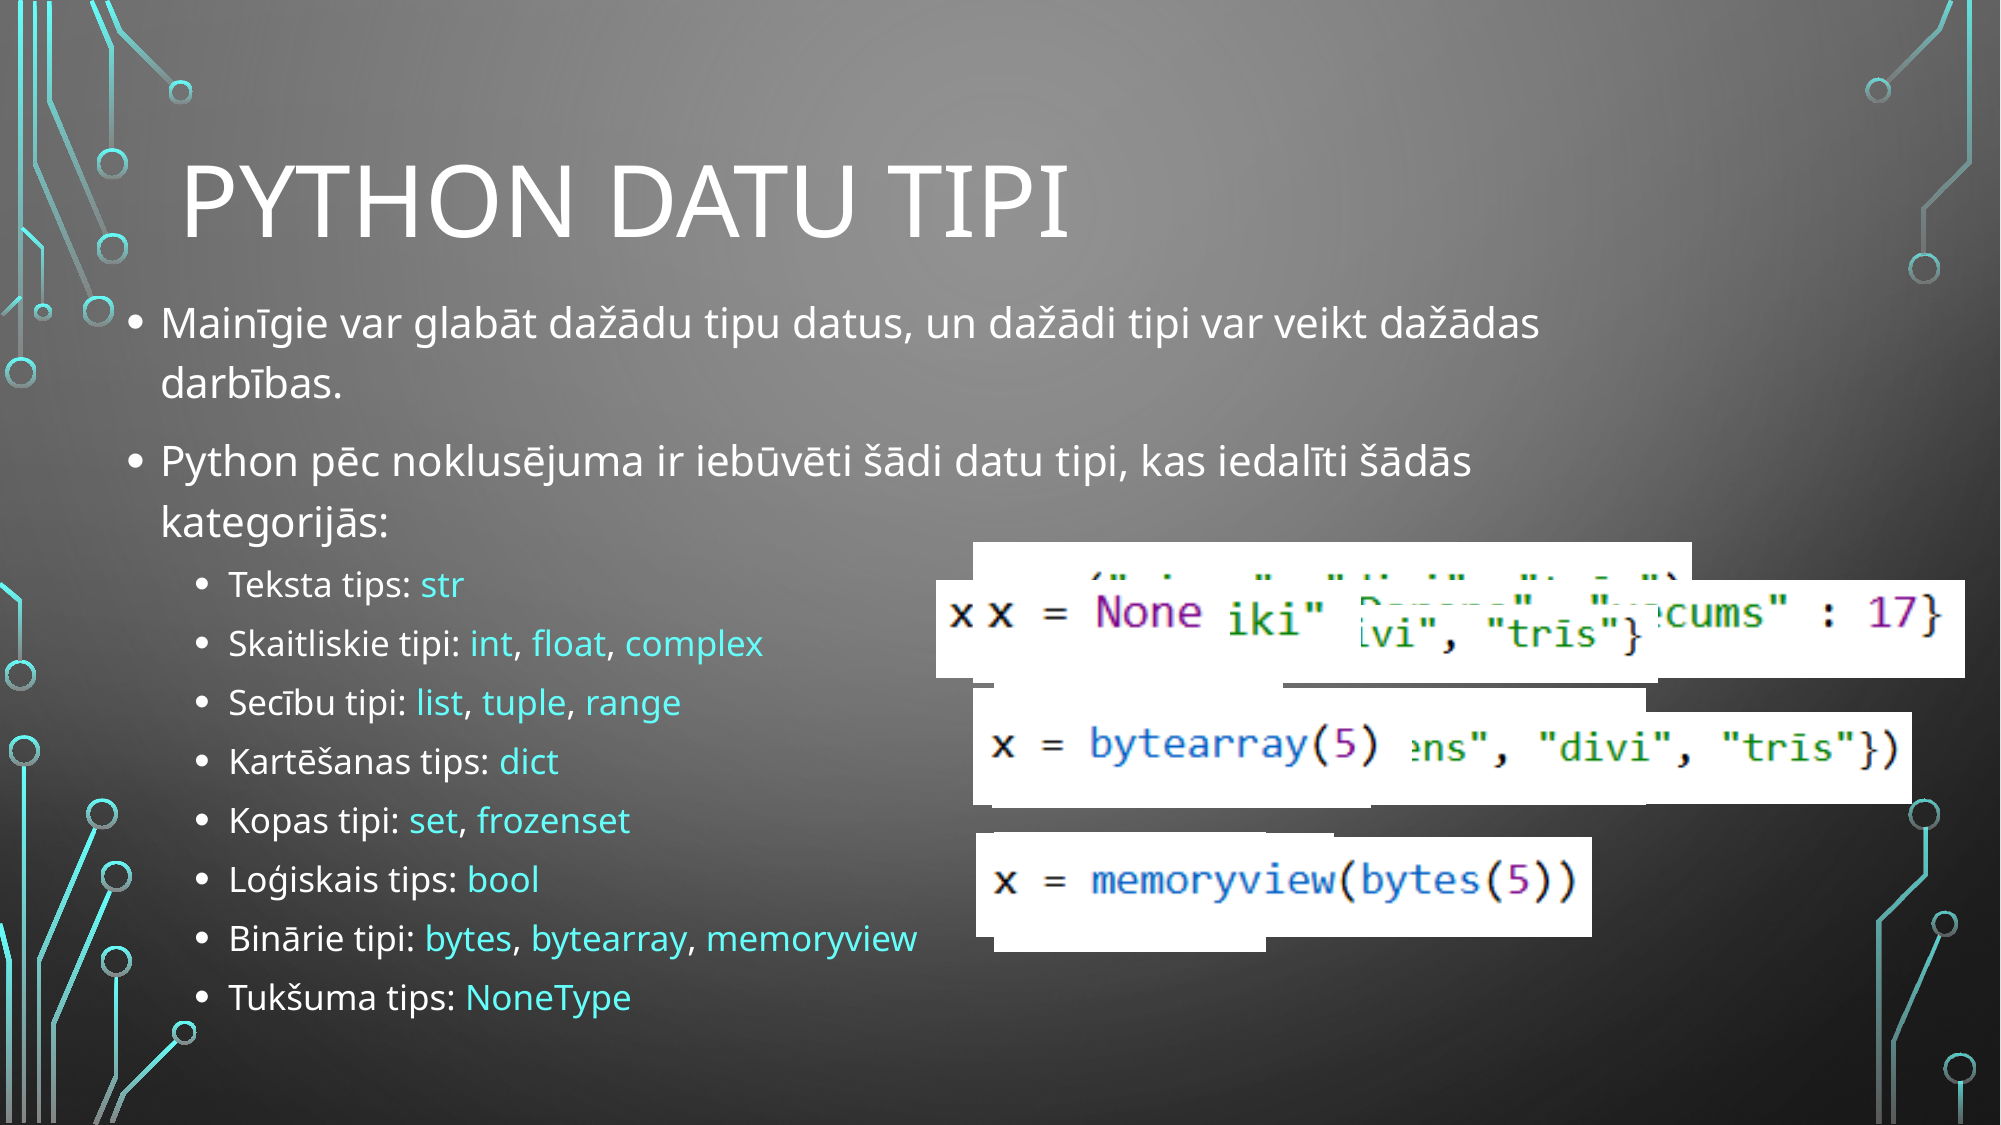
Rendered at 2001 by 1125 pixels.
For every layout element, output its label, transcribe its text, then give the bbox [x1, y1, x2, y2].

list Mainīgie var glabāt dažādu tipu datus, un dažādi tipi var veikt dažādas darbības. Python pēc noklusējuma ir iebūvēti šādi datu tipi, kas iedalīti šādās kategorijās: Teksta tips: str Skaitliskie tipi: int, float, complex Secību tipi: list, tuple, range Kartēšanas tips: dict Kopas tipi: set, frozenset Loģiskais tips: bool Binārie tipi: bytes, bytearray, memoryview Tukšuma tips: NoneType [111, 278, 1692, 1028]
picture [936, 542, 1965, 809]
picture [976, 832, 1592, 952]
title Python datu tipi [163, 83, 1789, 327]
